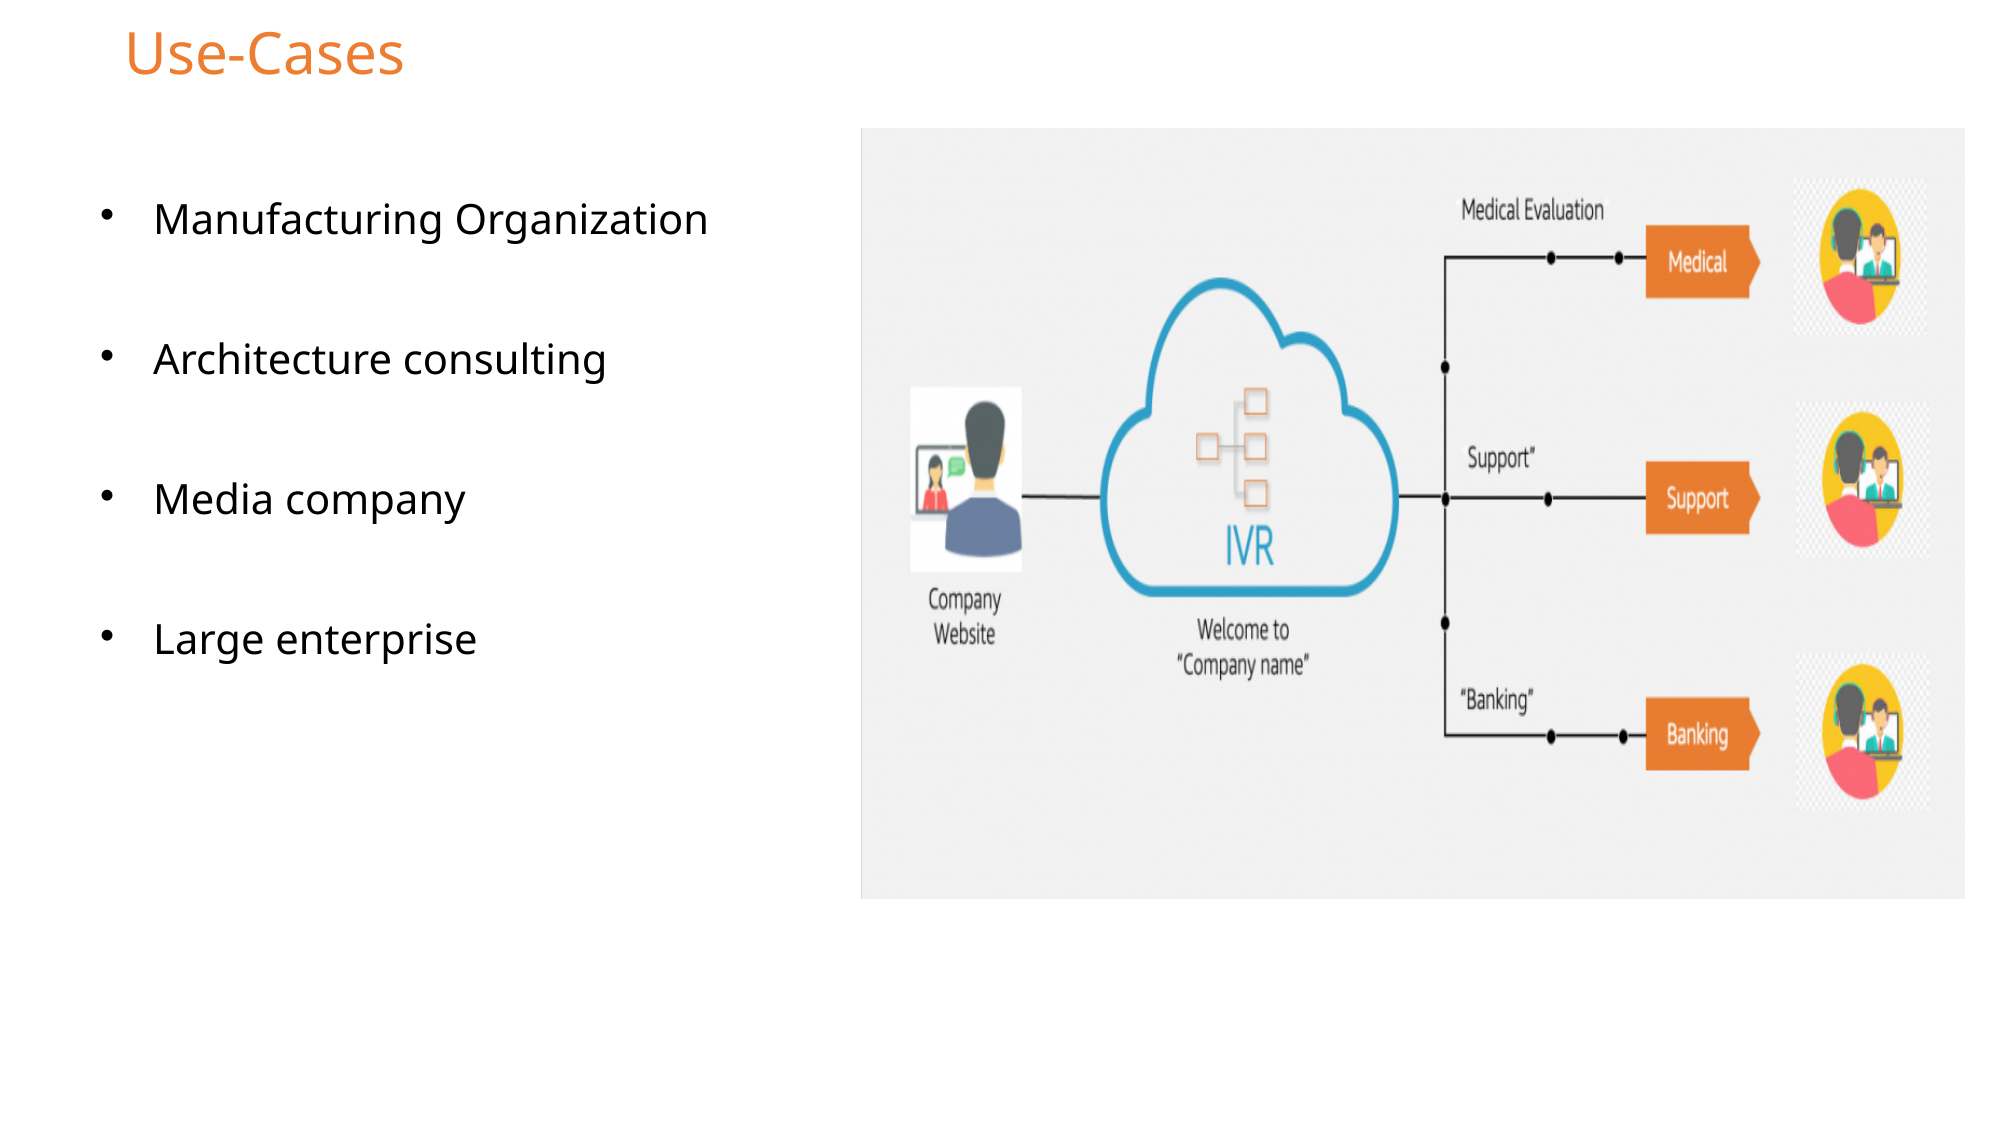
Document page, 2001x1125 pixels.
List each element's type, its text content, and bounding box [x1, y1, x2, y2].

text_box Use-Cases [109, 0, 1639, 117]
picture [861, 128, 1965, 899]
text_box Manufacturing Organization Architecture consulting Media company Large enterprise [68, 185, 1769, 1044]
